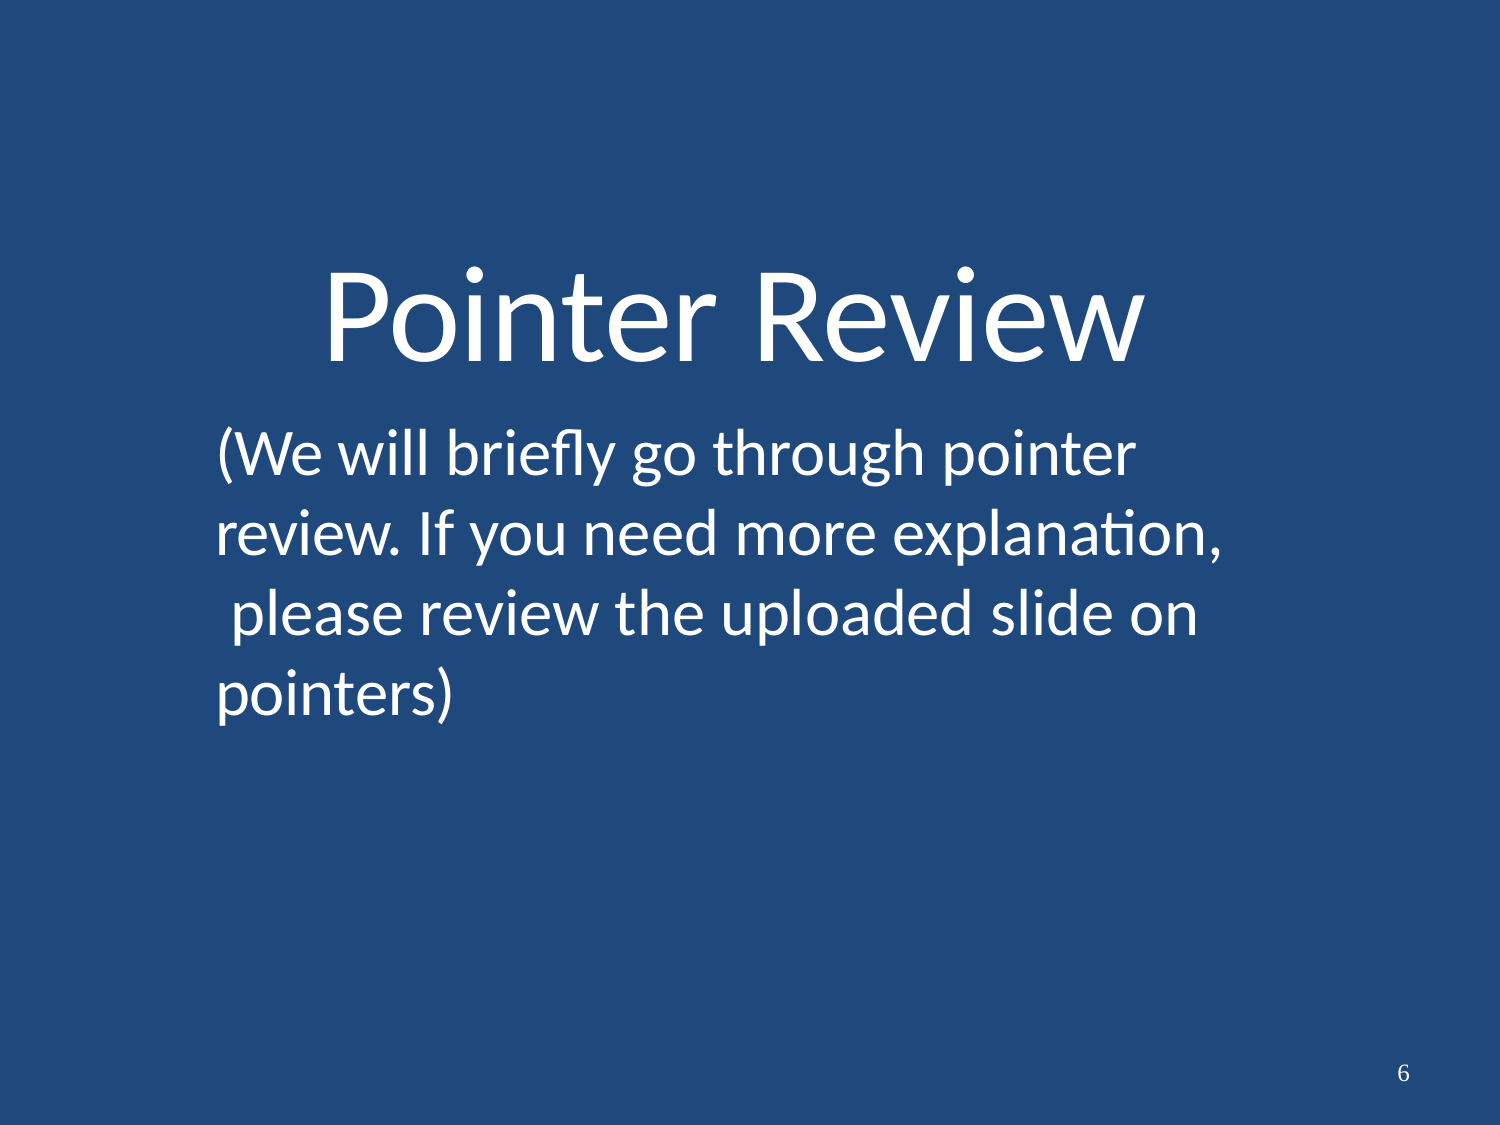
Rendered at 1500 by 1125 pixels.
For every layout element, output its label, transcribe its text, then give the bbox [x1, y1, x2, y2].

title Pointer Review (We will briefly go through pointer review. If you need more explanation, please review the uploaded slide on pointers) [213, 179, 1239, 730]
slide_number 6 [1378, 1057, 1417, 1125]
